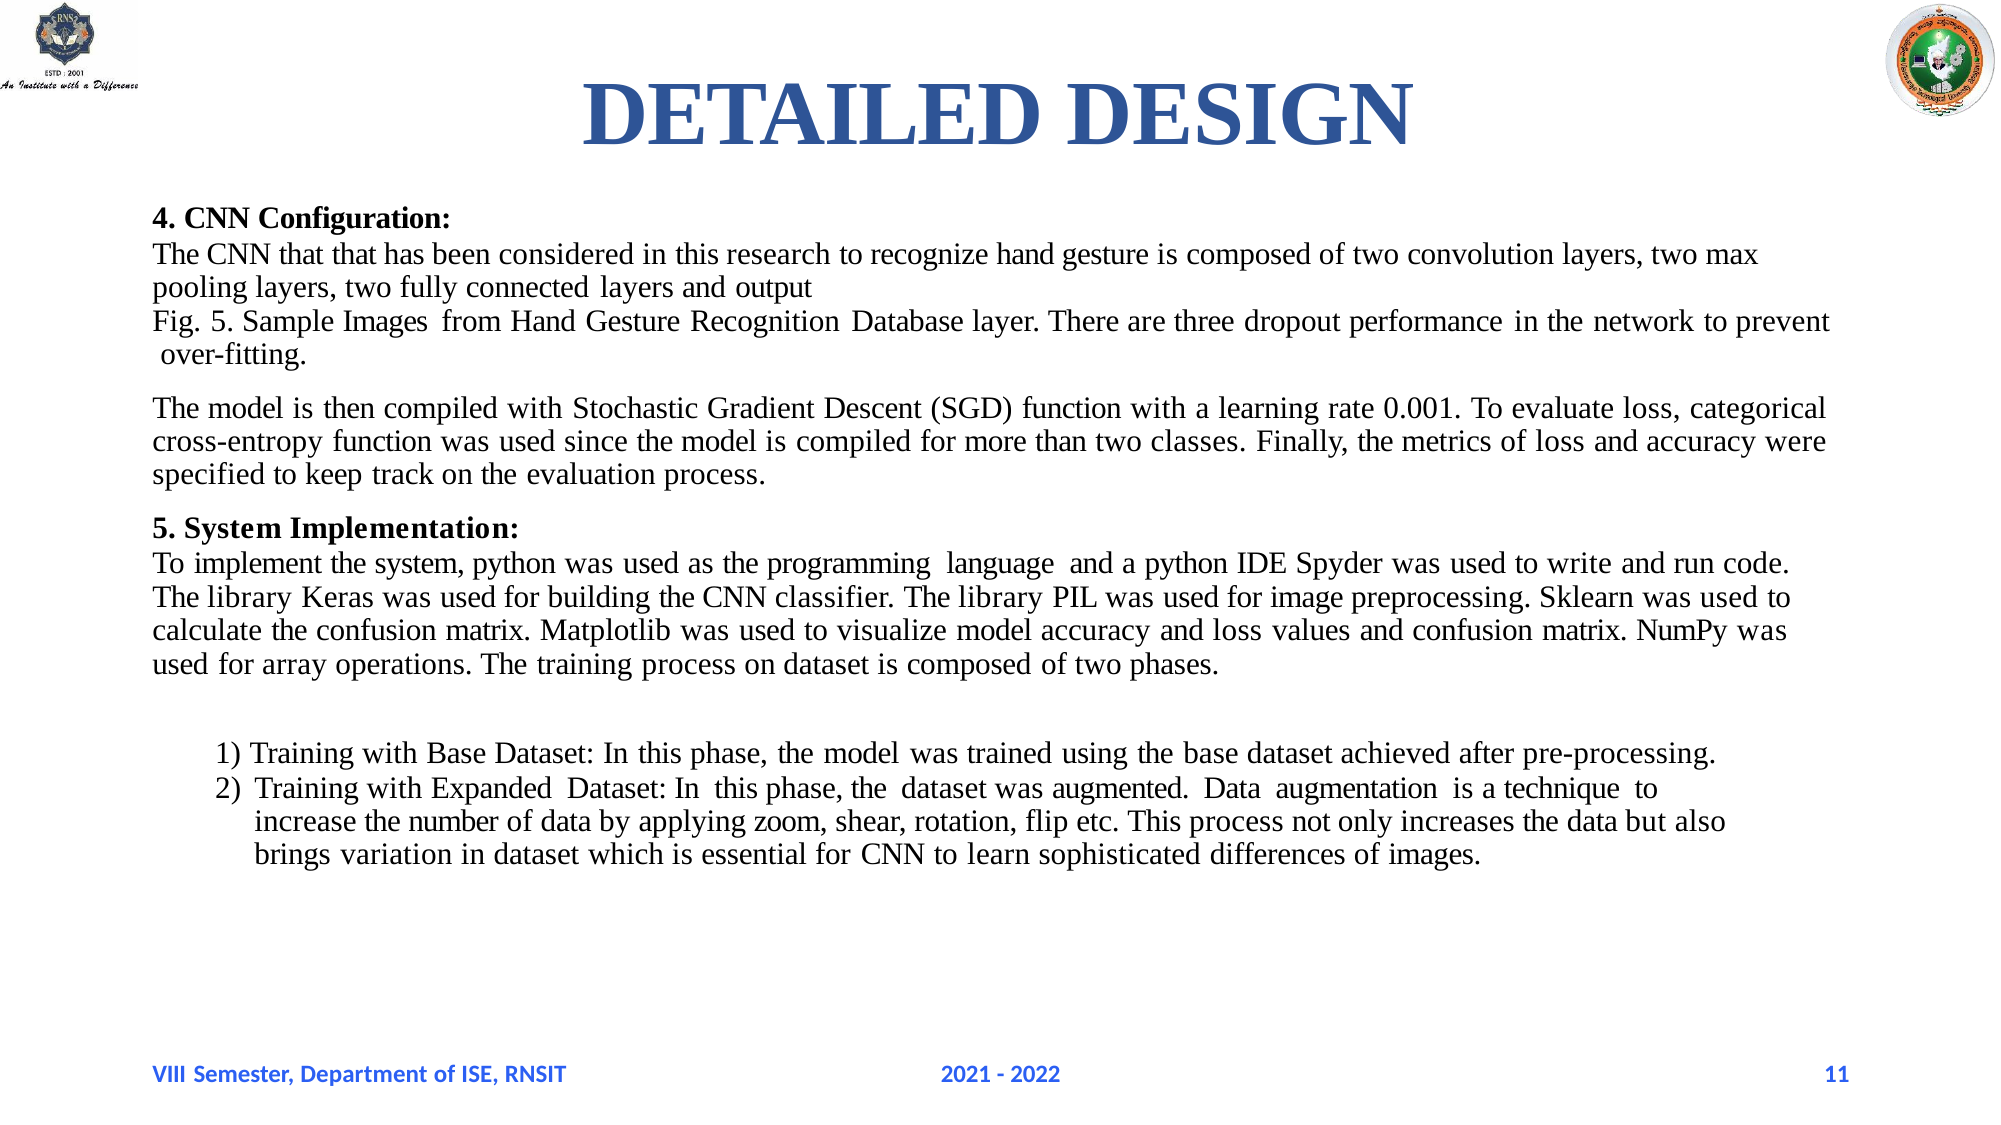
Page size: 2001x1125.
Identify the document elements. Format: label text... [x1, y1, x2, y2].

text_box CNN Configuration: The CNN that that has been considered in this research to recognize hand gesture is composed of two convolution layers, two max pooling layers, two fully connected layers and output Fig. 5. Sample Images from Hand Gesture Recognition Database layer. There are three dropout performance in the network to prevent over-fitting. The model is then compiled with Stochastic Gradient Descent (SGD) function with a learning rate 0.001. To evaluate loss, categorical cross-entropy function was used since the model is compiled for more than two classes. Finally, the metrics of loss and accuracy were specified to keep track on the evaluation process. System Implementation: To implement the system, python was used as the programming language and a python IDE Spyder was used to write and run code. The library Keras was used for building the CNN classifier. The library PIL was used for image preprocessing. Sklearn was used to calculate the confusion matrix. Matplotlib was used to visualize model accuracy and loss values and confusion matrix. NumPy was used for array operations. The training process on dataset is composed of two phases. Training with Base Dataset: In this phase, the model was trained using the base dataset achieved after pre-processing. Training with Expanded Dataset: In this phase, the dataset was augmented. Data augmentation is a technique to increase the number of data by applying zoom, shear, rotation, flip etc. This process not only increases the data but also brings variation in dataset which is essential for CNN to learn sophisticated differences of images. [150, 196, 1837, 872]
title DETAILED DESIGN [580, 49, 1422, 196]
slide_number 2021 - 2022 [938, 1061, 1064, 1125]
picture [1885, 3, 1995, 117]
slide_number 10 [1817, 1061, 1856, 1125]
footer VIII Semester, Department of ISE, RNSIT [150, 1061, 571, 1125]
picture [0, 0, 138, 91]
